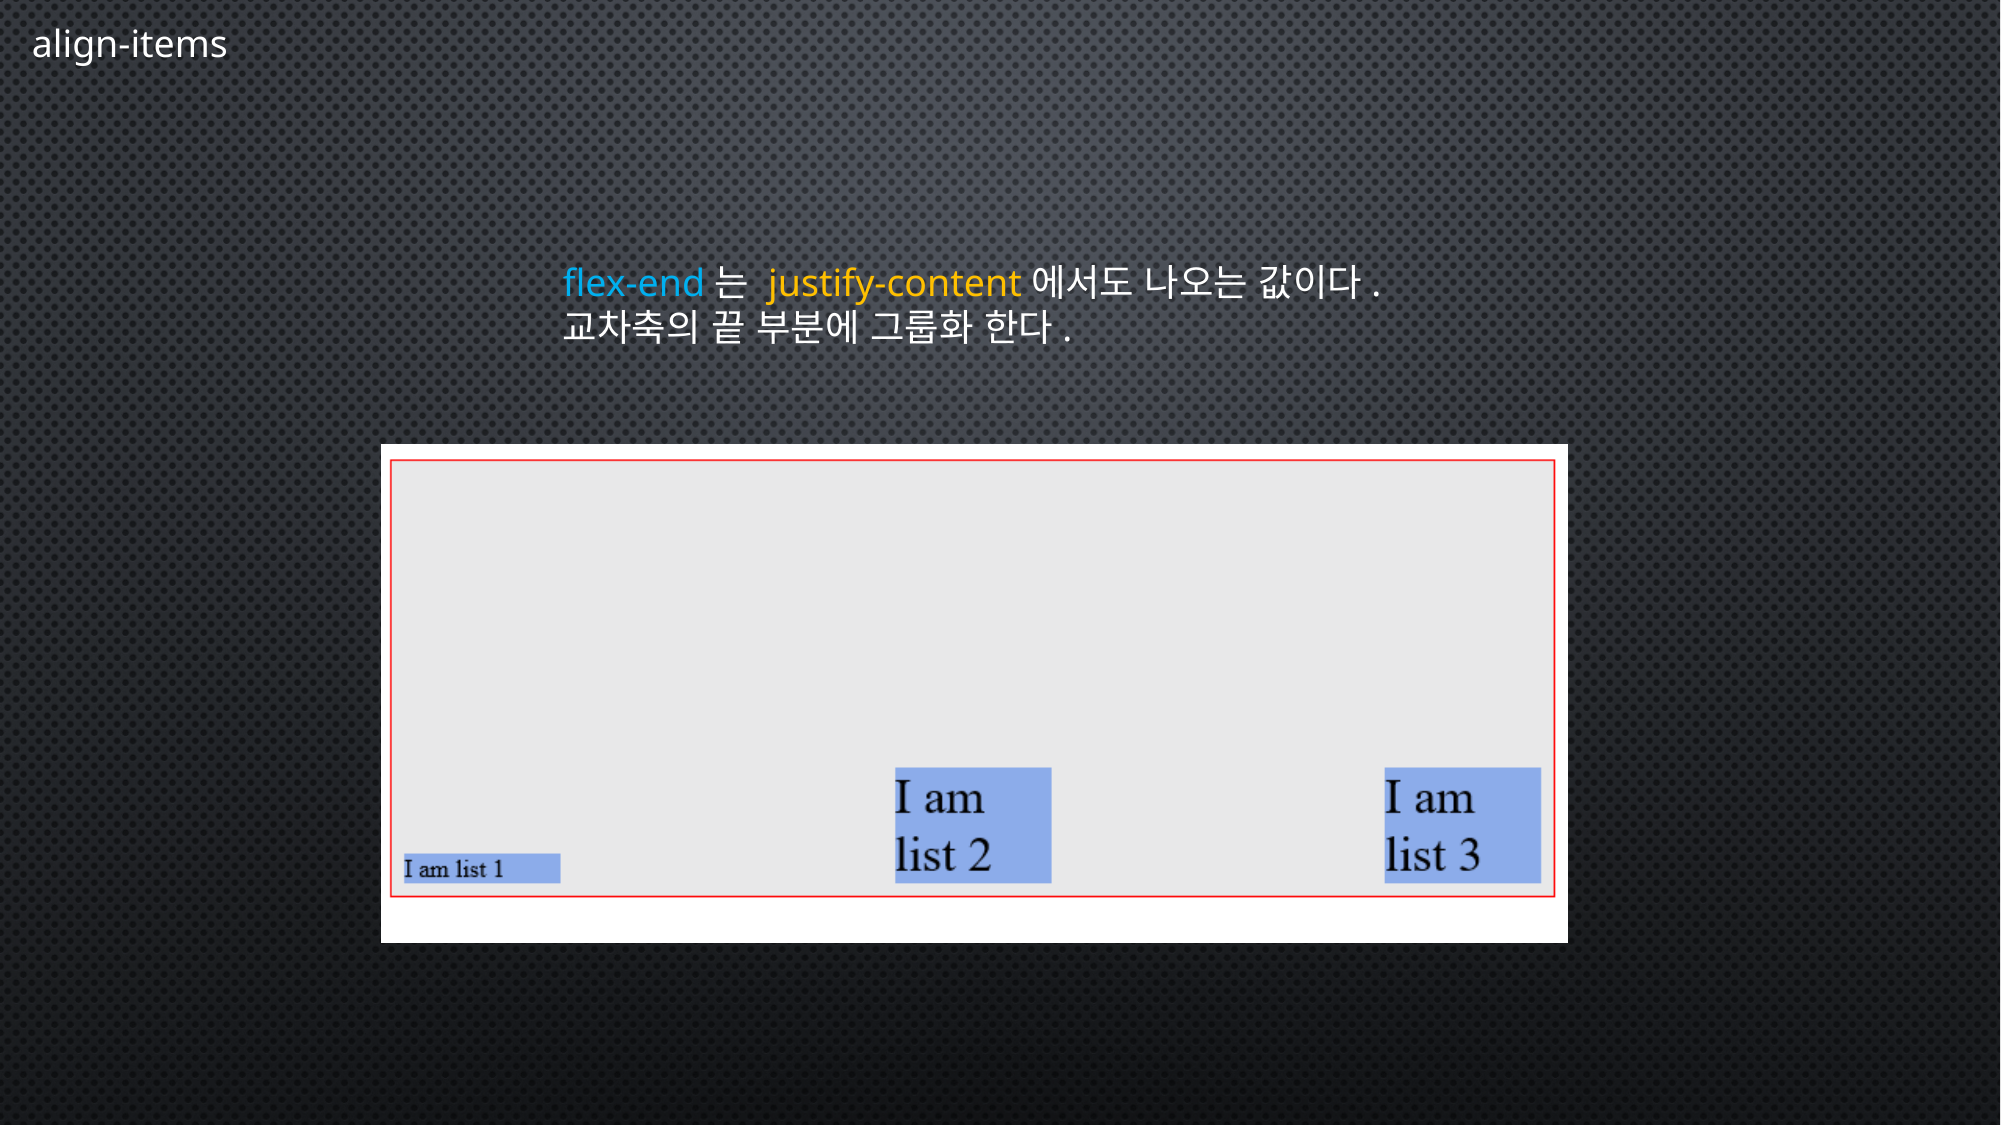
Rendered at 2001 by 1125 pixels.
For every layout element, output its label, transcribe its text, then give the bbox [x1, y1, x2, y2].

text_box align-items [17, 13, 243, 73]
picture [380, 444, 1568, 943]
text_box flex-end는 justify-content에서도 나오는 값이다. 교차축의 끝 부분에 그룹화 한다. [548, 251, 1397, 357]
